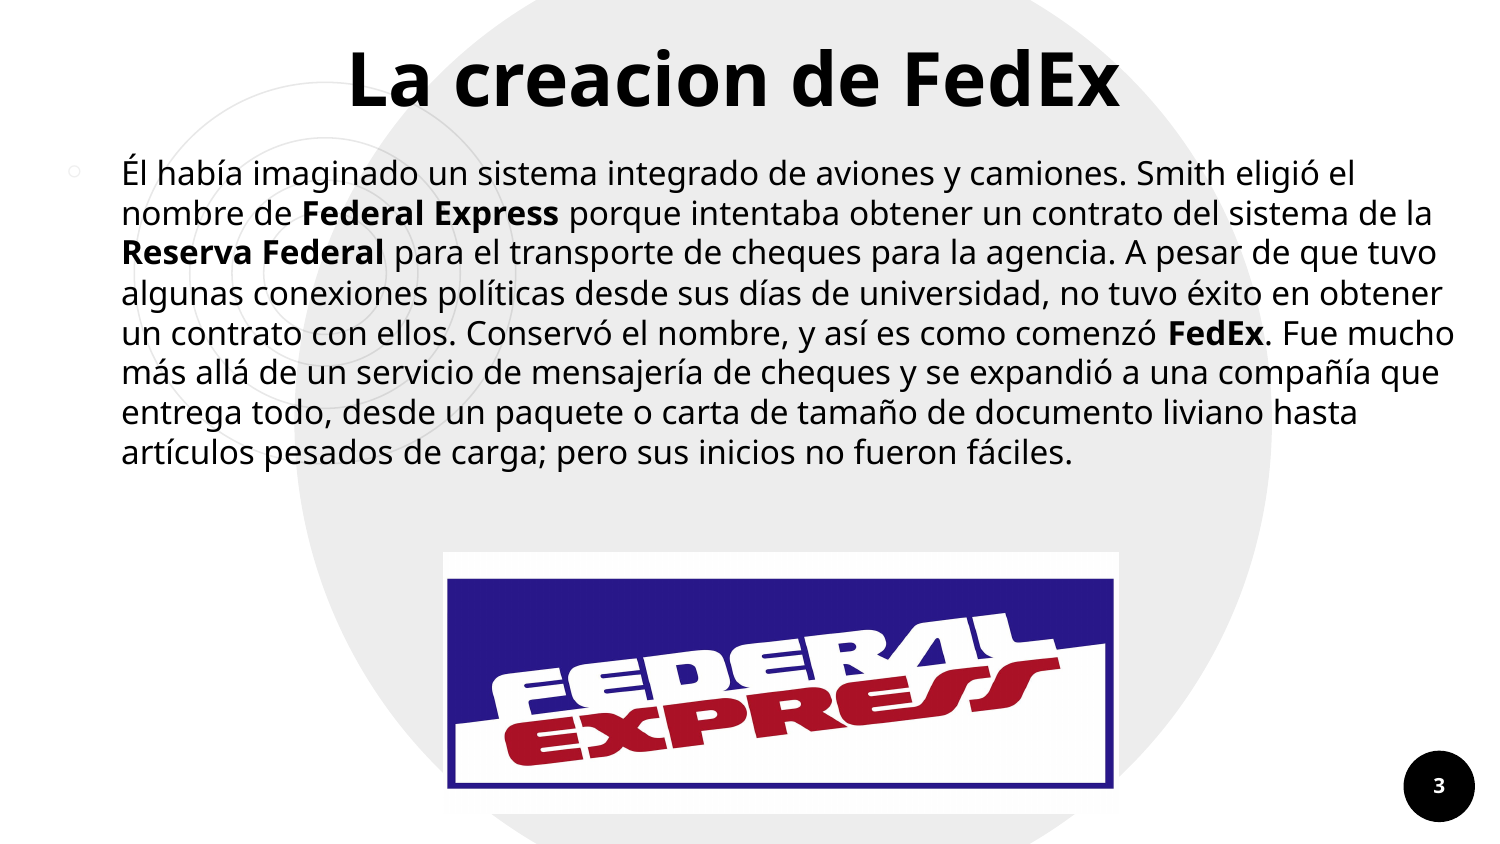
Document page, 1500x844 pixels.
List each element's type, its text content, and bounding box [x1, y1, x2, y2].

picture [443, 552, 1119, 814]
title La creacion de FedEx [331, 0, 1197, 136]
slide_number 3 [1403, 750, 1475, 823]
subtitle Él había imaginado un sistema integrado de aviones y camiones. Smith eligió el nombre de Federal Express porque intentaba obtener un contrato del sistema de la Reserva Federal para el transporte de cheques para la agencia. A pesar de que tuvo algunas conexiones políticas desde sus días de universidad, no tuvo éxito en obtener un contrato con ellos. Conservó el nombre, y así es como comenzó FedEx. Fue mucho más allá de un servicio de mensajería de cheques y se expandió a una compañía que entrega todo, desde un paquete o carta de tamaño de documento liviano hasta artículos pesados ​​de carga; pero sus inicios no fueron fáciles. [31, 136, 1475, 547]
